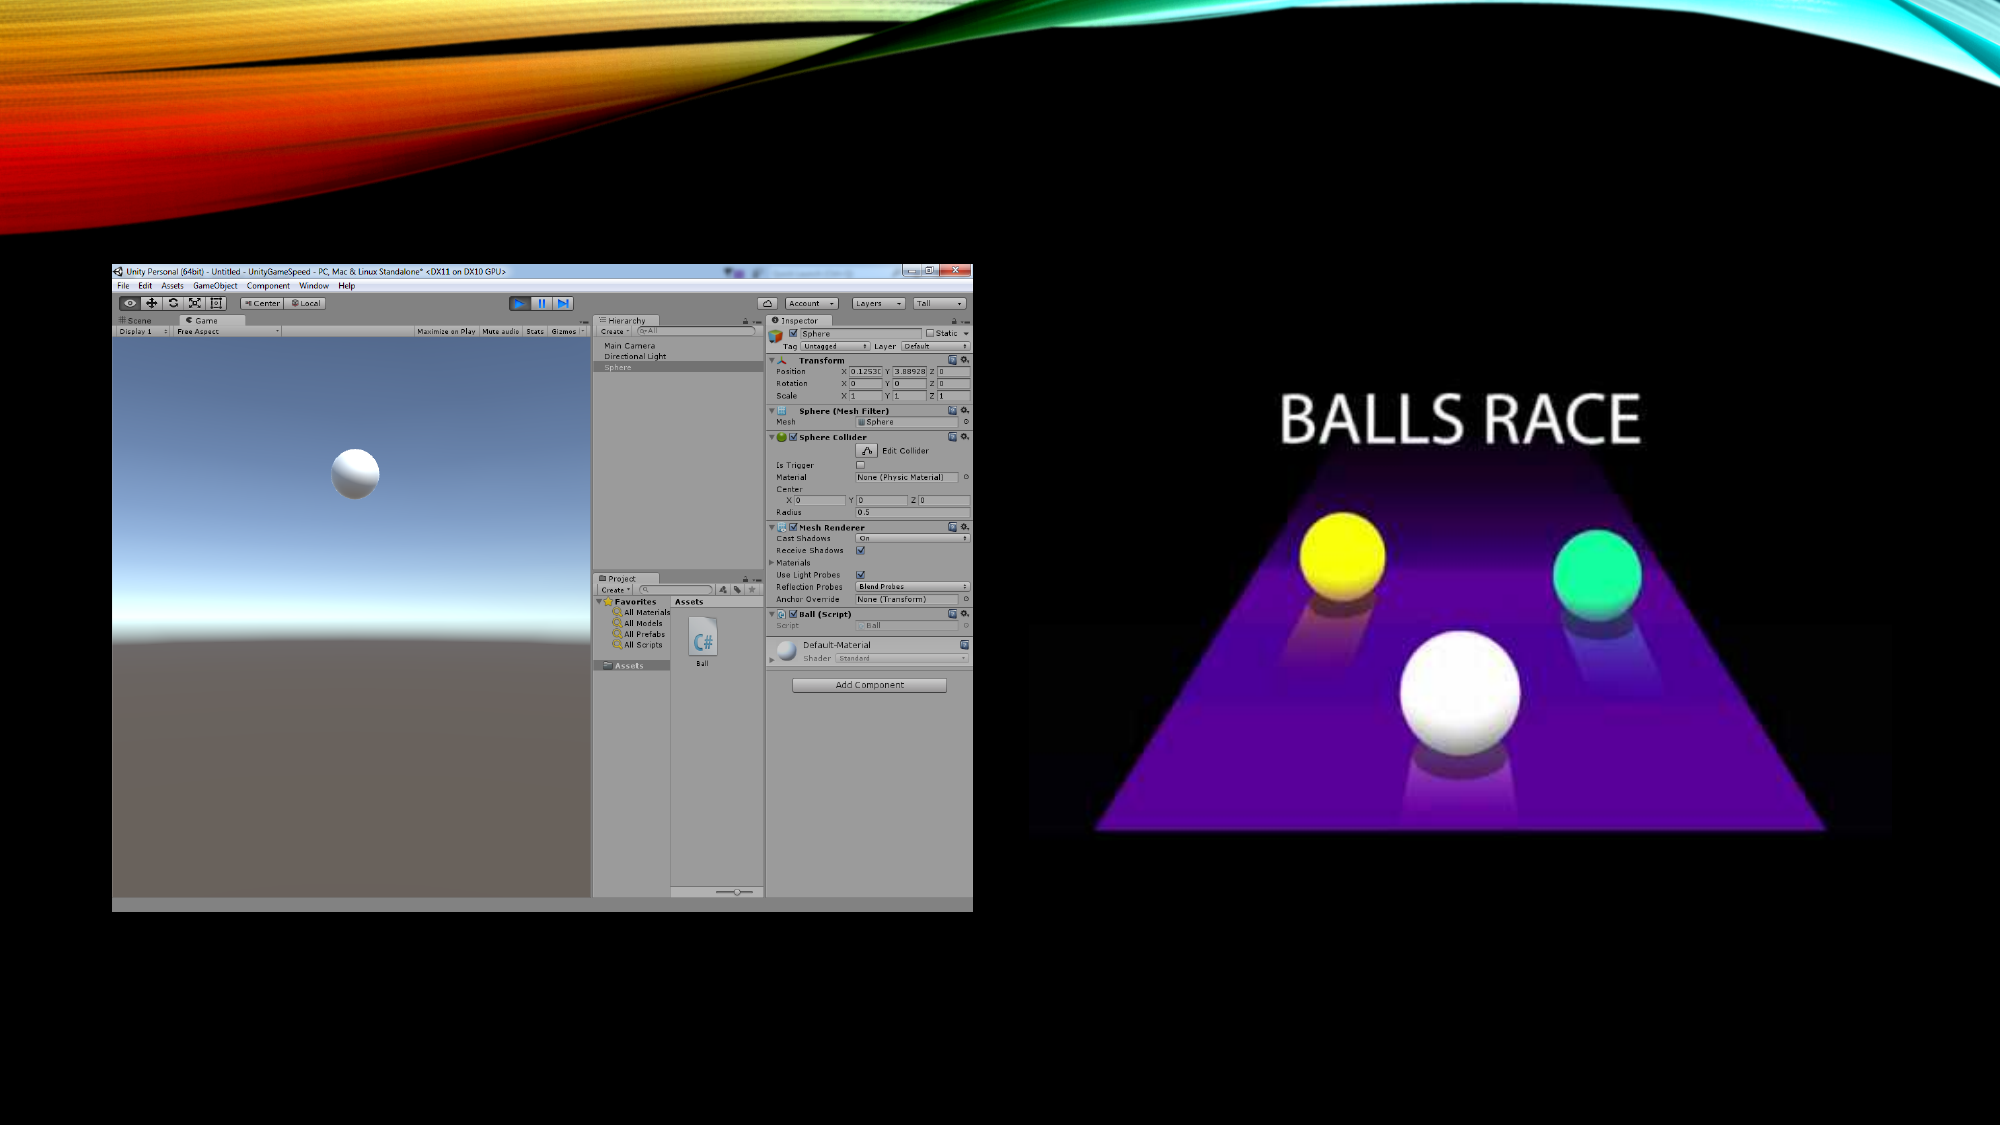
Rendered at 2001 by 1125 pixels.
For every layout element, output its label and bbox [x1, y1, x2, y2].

picture [111, 264, 973, 912]
picture [1028, 264, 1892, 912]
picture [0, 0, 2000, 237]
